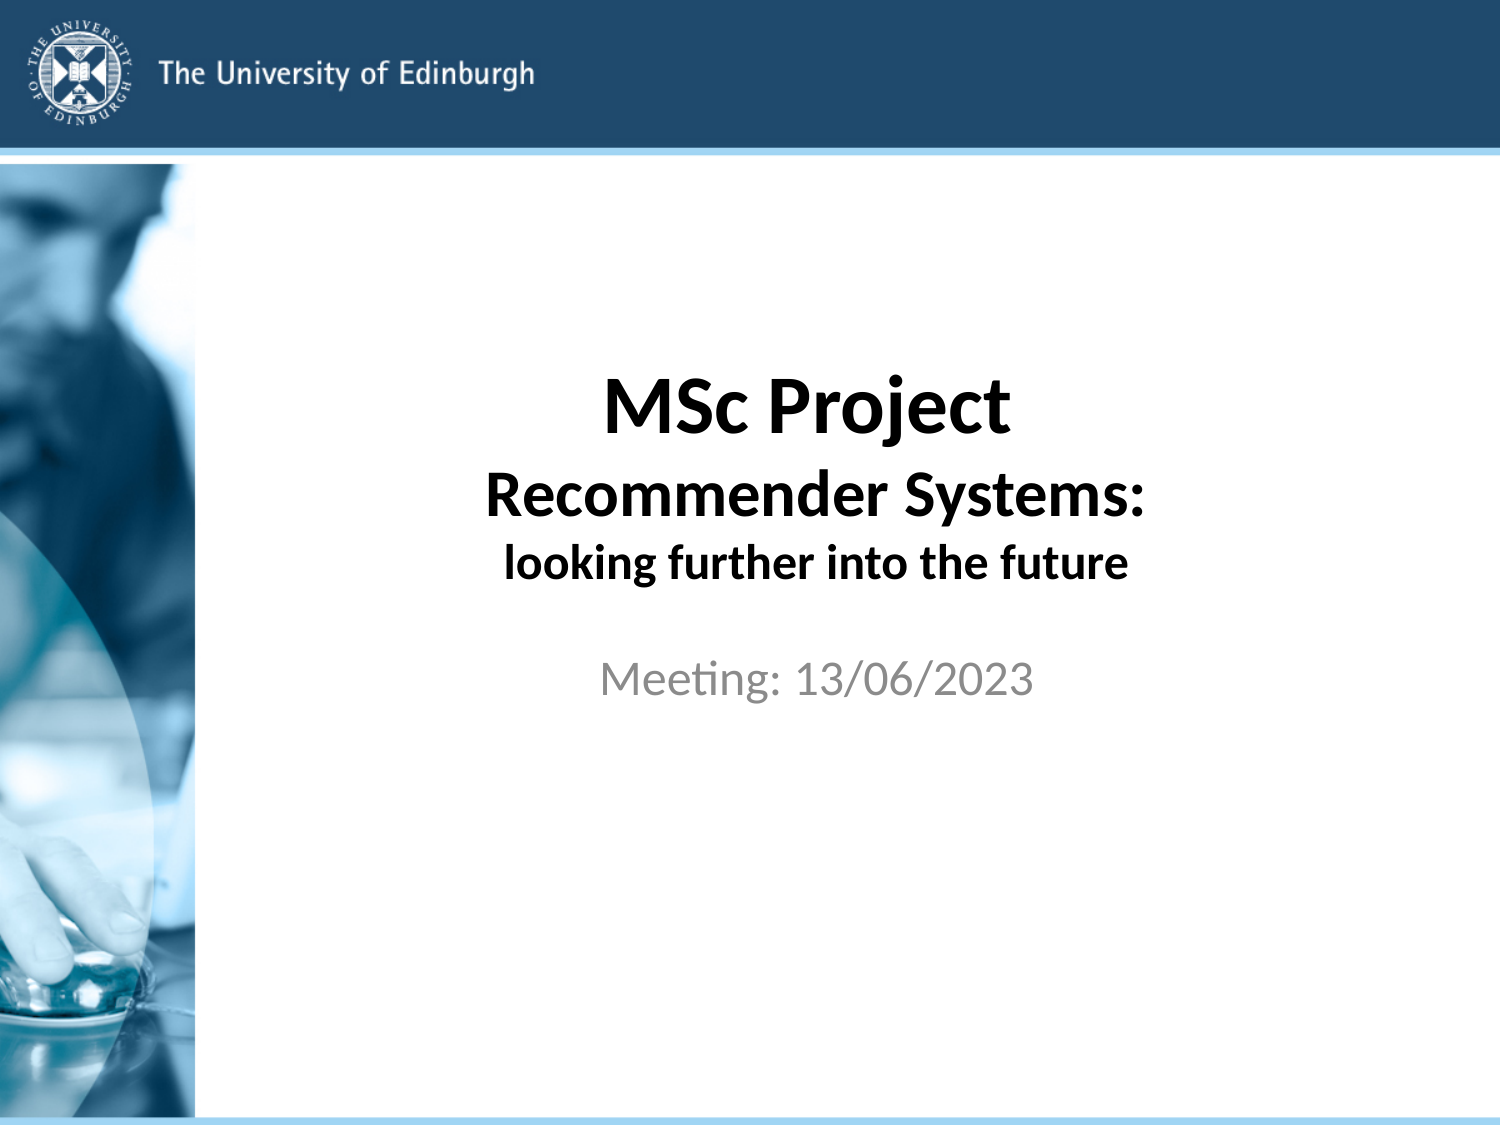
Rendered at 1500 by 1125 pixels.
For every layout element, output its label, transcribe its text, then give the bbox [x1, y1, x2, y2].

subtitle Meeting: 13/06/2023 [291, 637, 1342, 925]
title MSc Project Recommender Systems: looking further into the future [241, 349, 1392, 591]
picture [56, 992, 65, 1002]
picture [0, 0, 1500, 1125]
